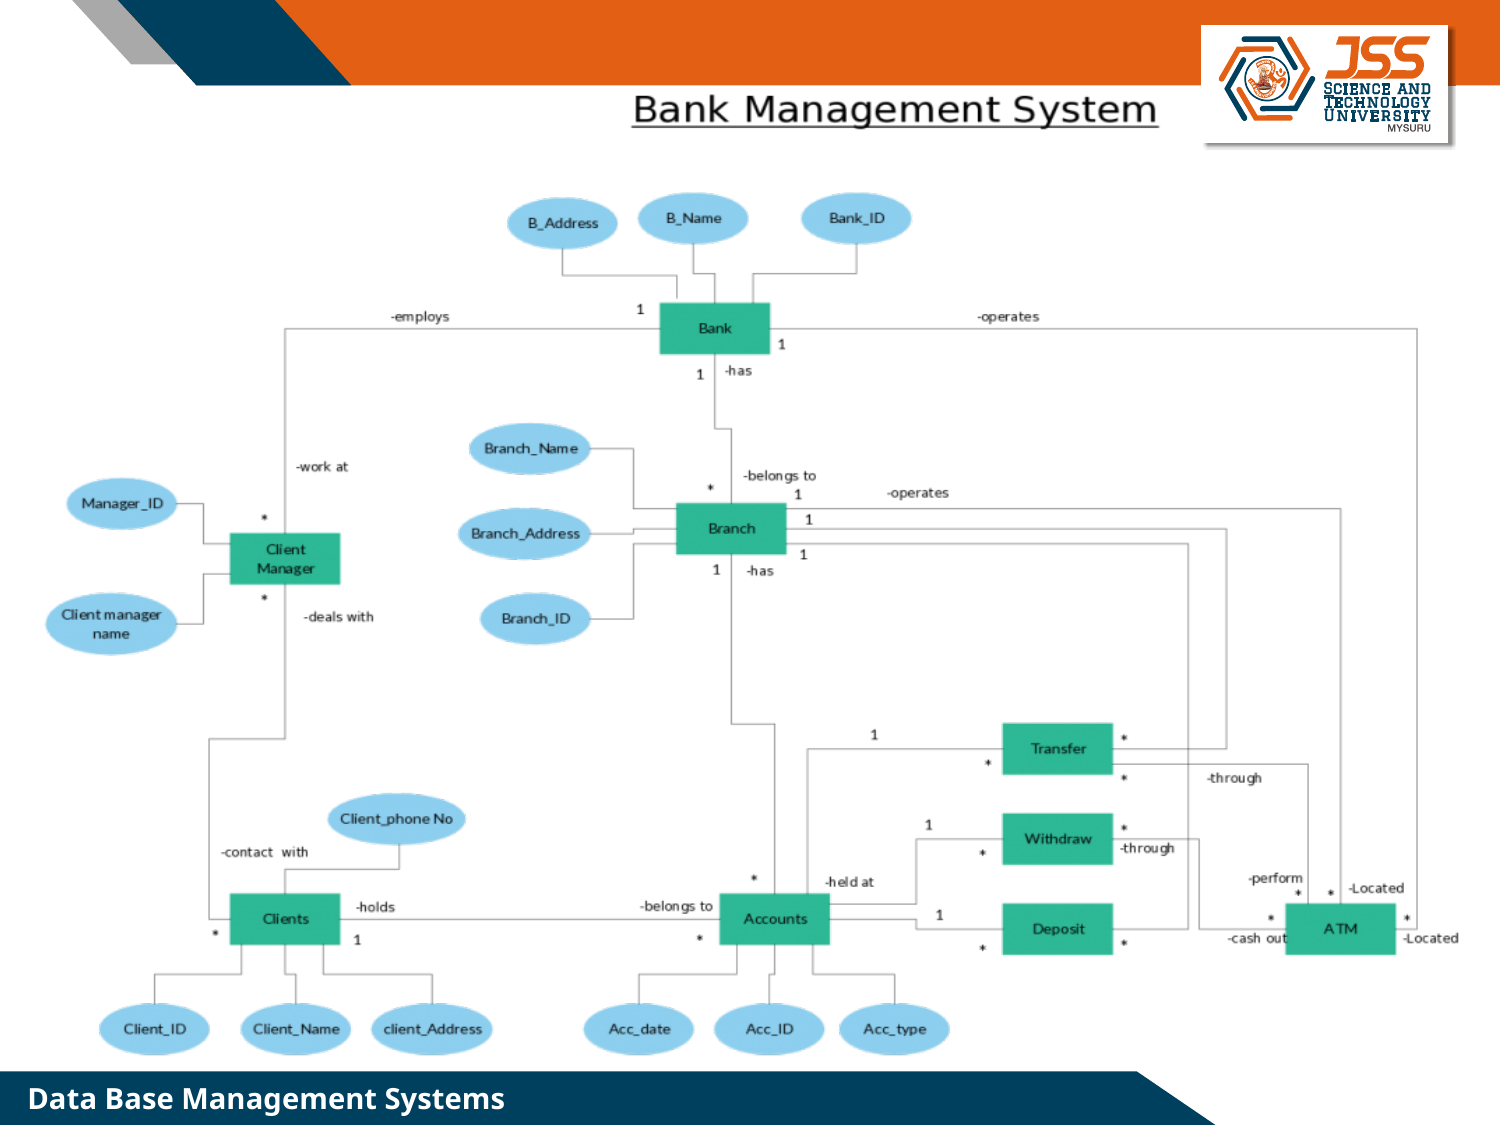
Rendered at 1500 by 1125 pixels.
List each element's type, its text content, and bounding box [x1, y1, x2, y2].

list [41, 77, 1471, 1059]
footer Data Base Management Systems [0, 1042, 988, 1125]
